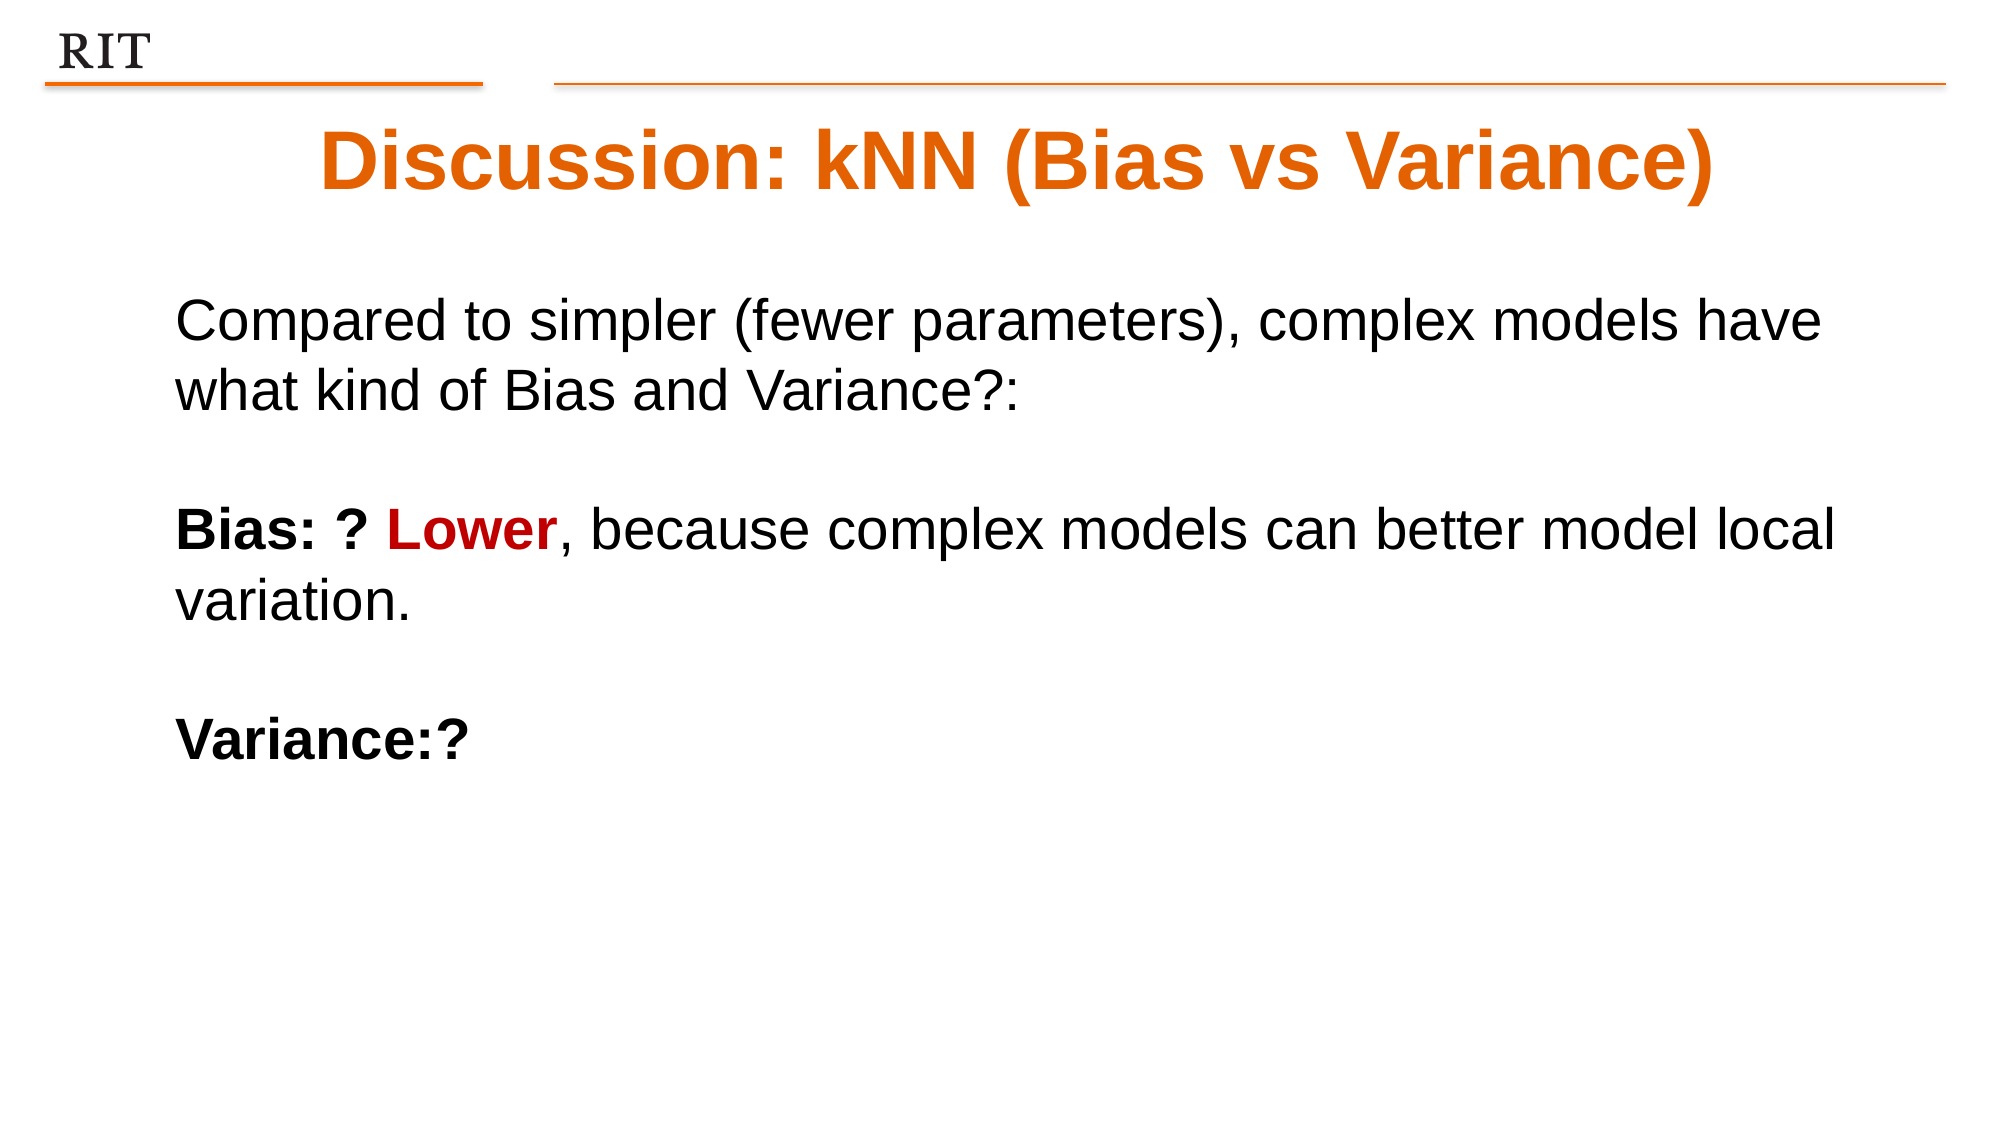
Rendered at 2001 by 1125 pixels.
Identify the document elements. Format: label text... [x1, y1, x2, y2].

title Discussion: kNN (Bias vs Variance) [117, 114, 1918, 198]
text_box Compared to simpler (fewer parameters), complex models have what kind of Bias and Variance?: Bias: ? Lower, because complex models can better model local variation. Variance:? [161, 274, 1861, 779]
